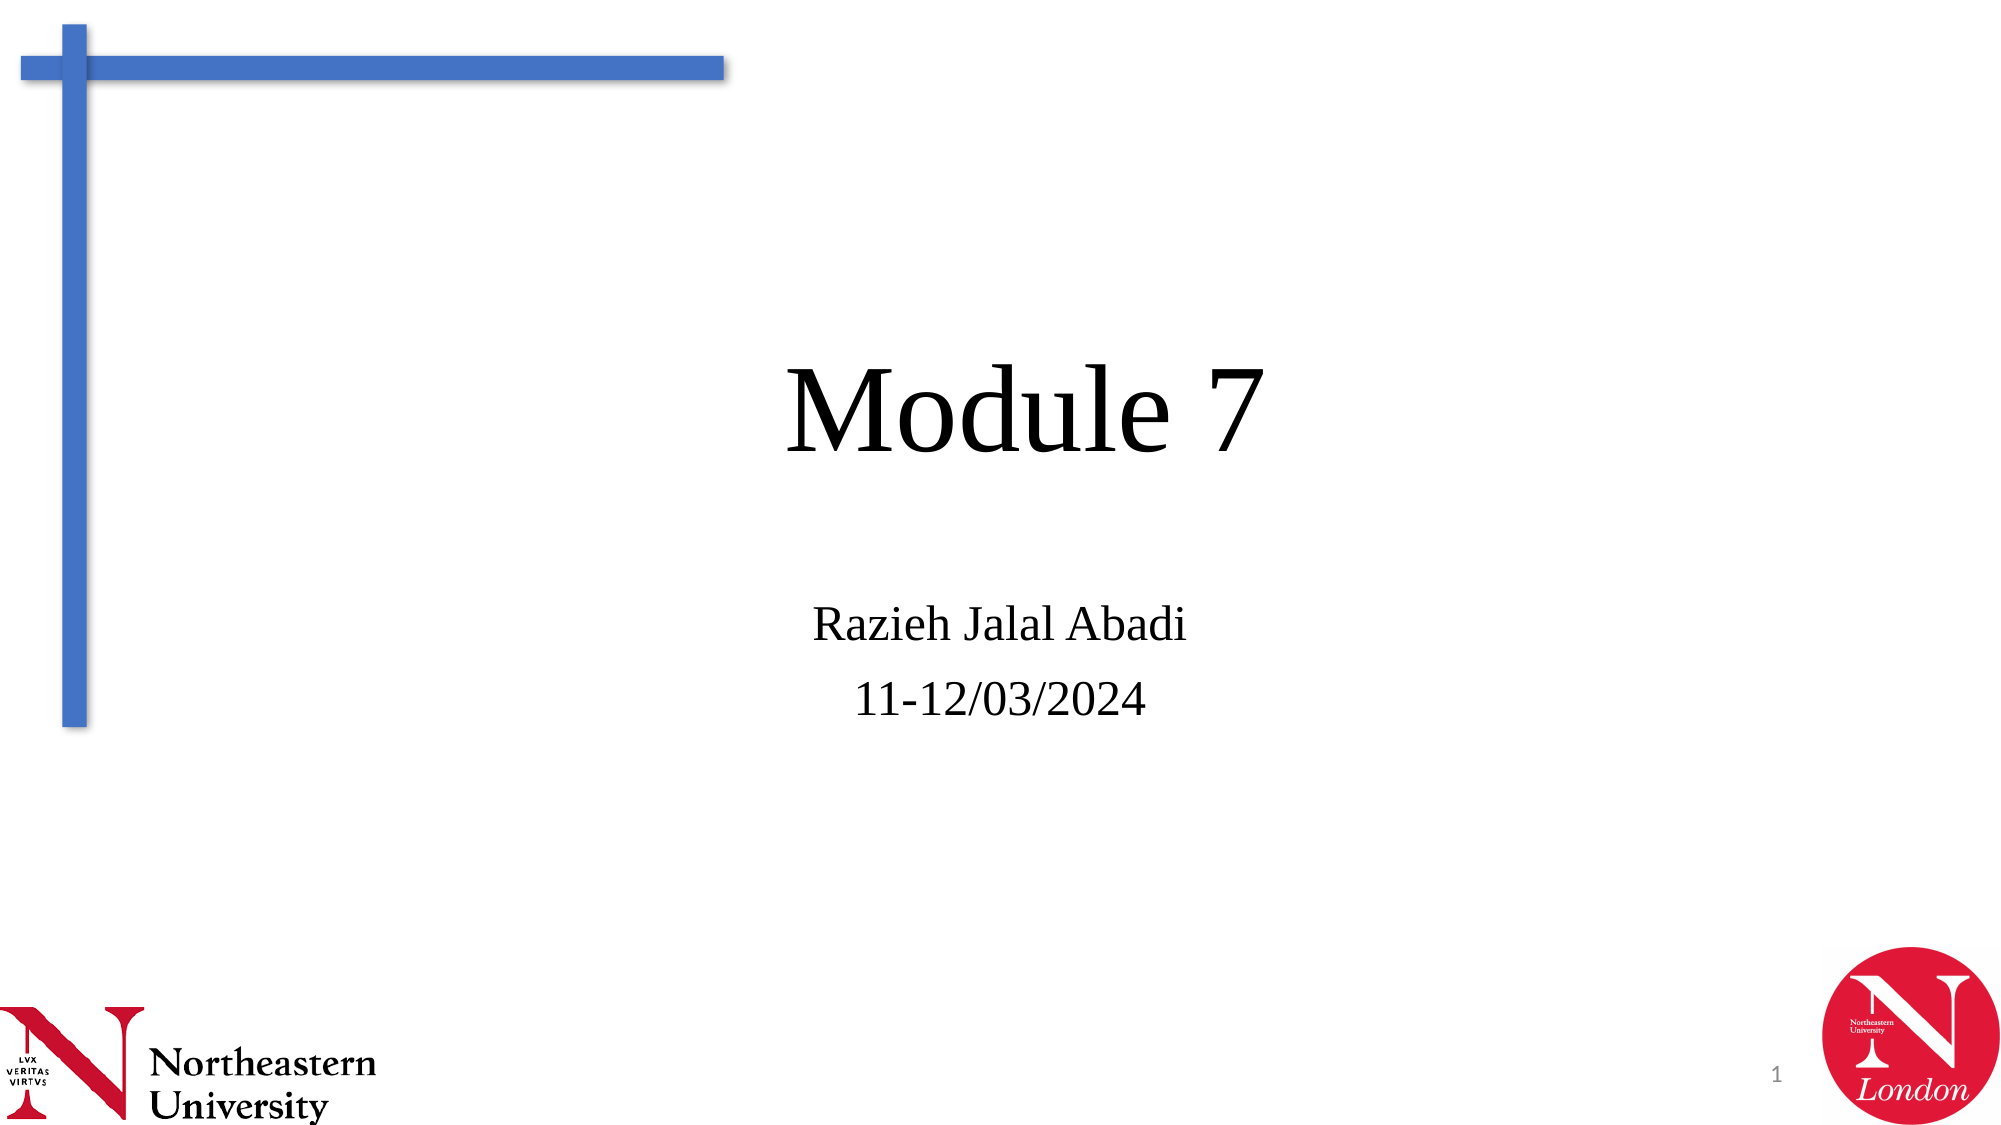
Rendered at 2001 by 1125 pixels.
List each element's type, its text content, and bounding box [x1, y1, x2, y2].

picture [1822, 947, 2000, 1125]
title Module 7 [203, 183, 1848, 486]
text_box [20, 55, 60, 81]
picture [0, 1007, 376, 1125]
subtitle Razieh Jalal Abadi 11-12/03/2024 [249, 590, 1750, 862]
text_box [98, 55, 725, 81]
text_box [61, 23, 88, 728]
slide_number 1 [1347, 1042, 1798, 1103]
